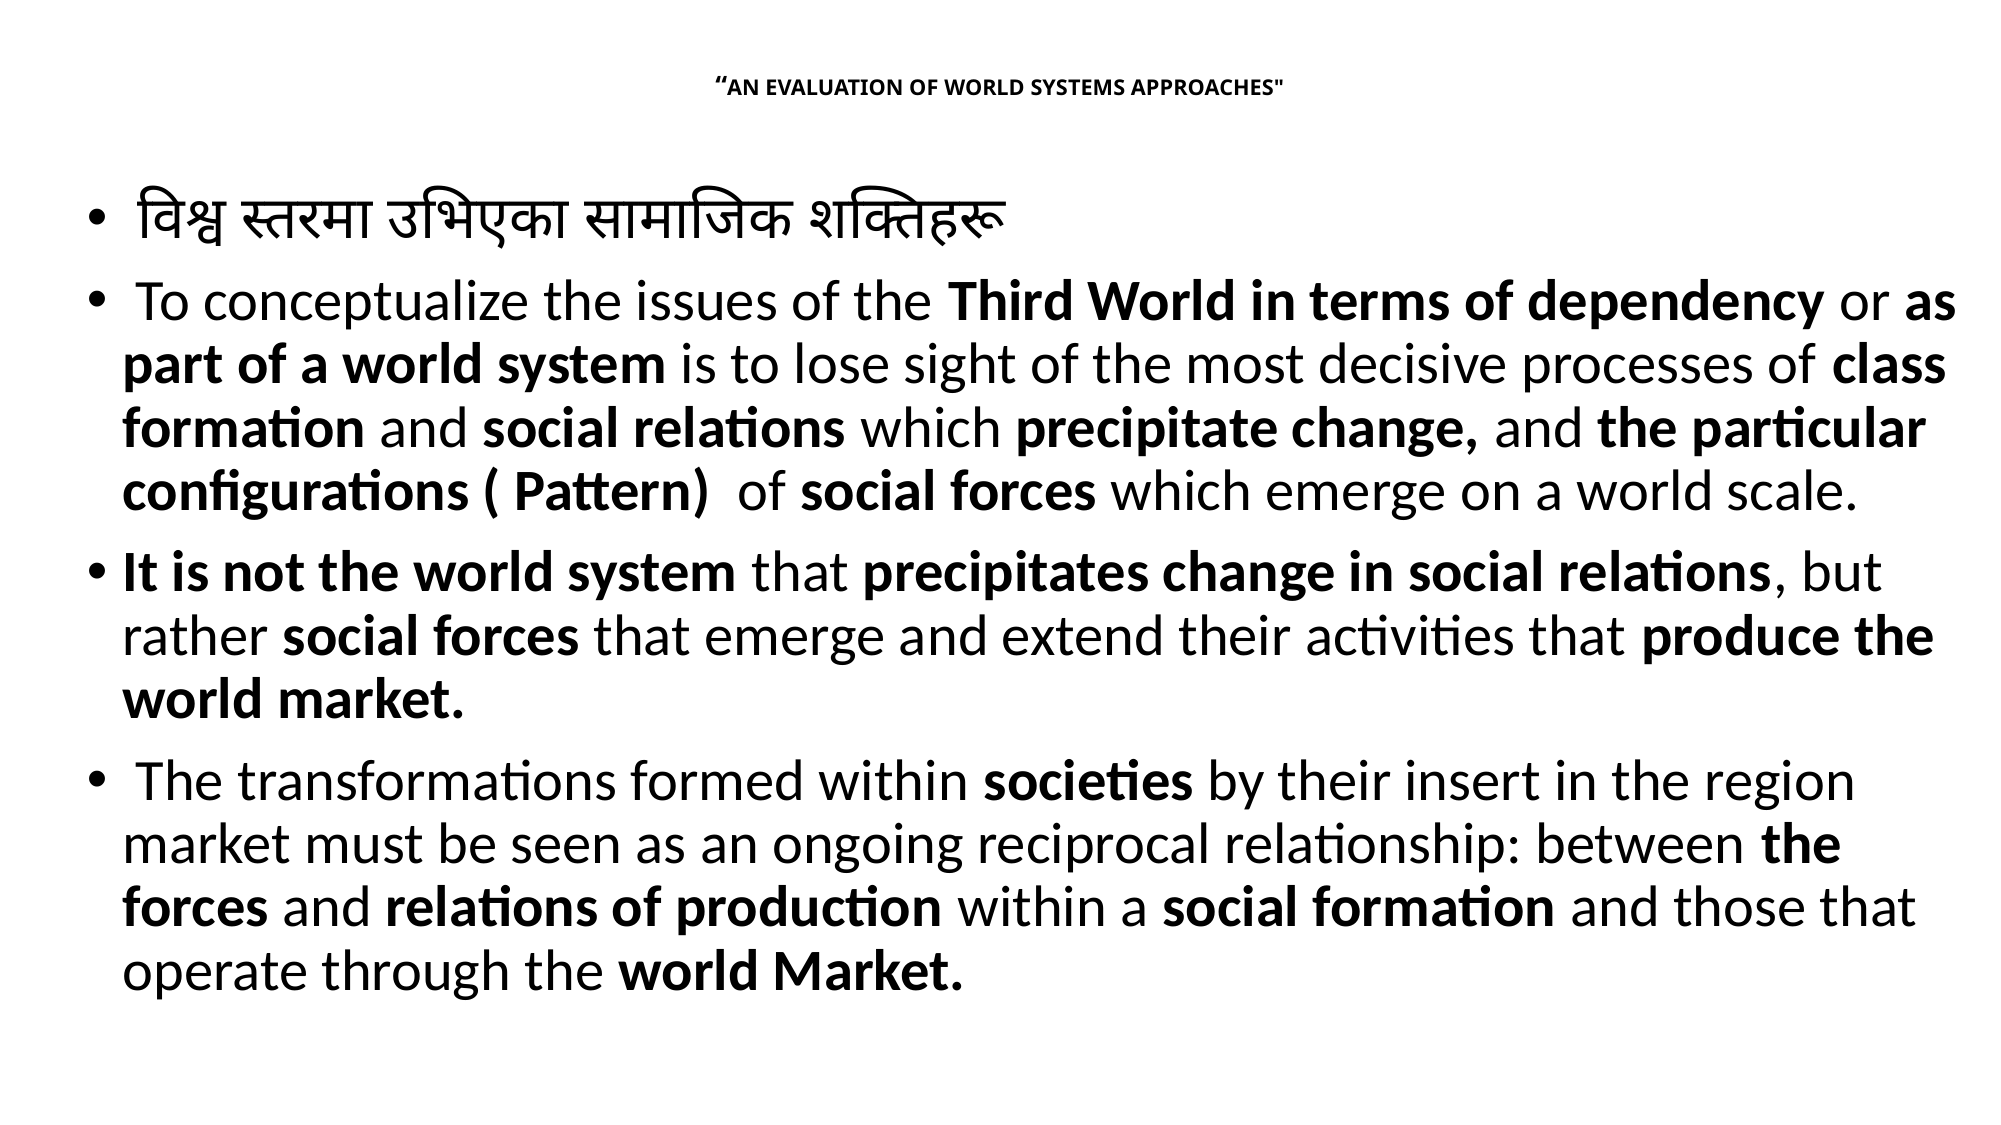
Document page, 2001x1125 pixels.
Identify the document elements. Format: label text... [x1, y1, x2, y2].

list विश्व स्तरमा उभिएका सामाजिक शक्तिहरू To conceptualize the issues of the Third World in terms of dependency or as part of a world system is to lose sight of the most decisive processes of class formation and social relations which precipitate change, and the particular configurations ( Pattern) of social forces which emerge on a world scale. It is not the world system that precipitates change in social relations, but rather social forces that emerge and extend their activities that produce the world market. The transformations formed within societies by their insert in the region market must be seen as an ongoing reciprocal relationship: between the forces and relations of production within a social formation and those that operate through the world Market. [71, 180, 1975, 1043]
title “AN EVALUATION OF WORLD SYSTEMS APPROACHES" [0, 35, 2000, 135]
